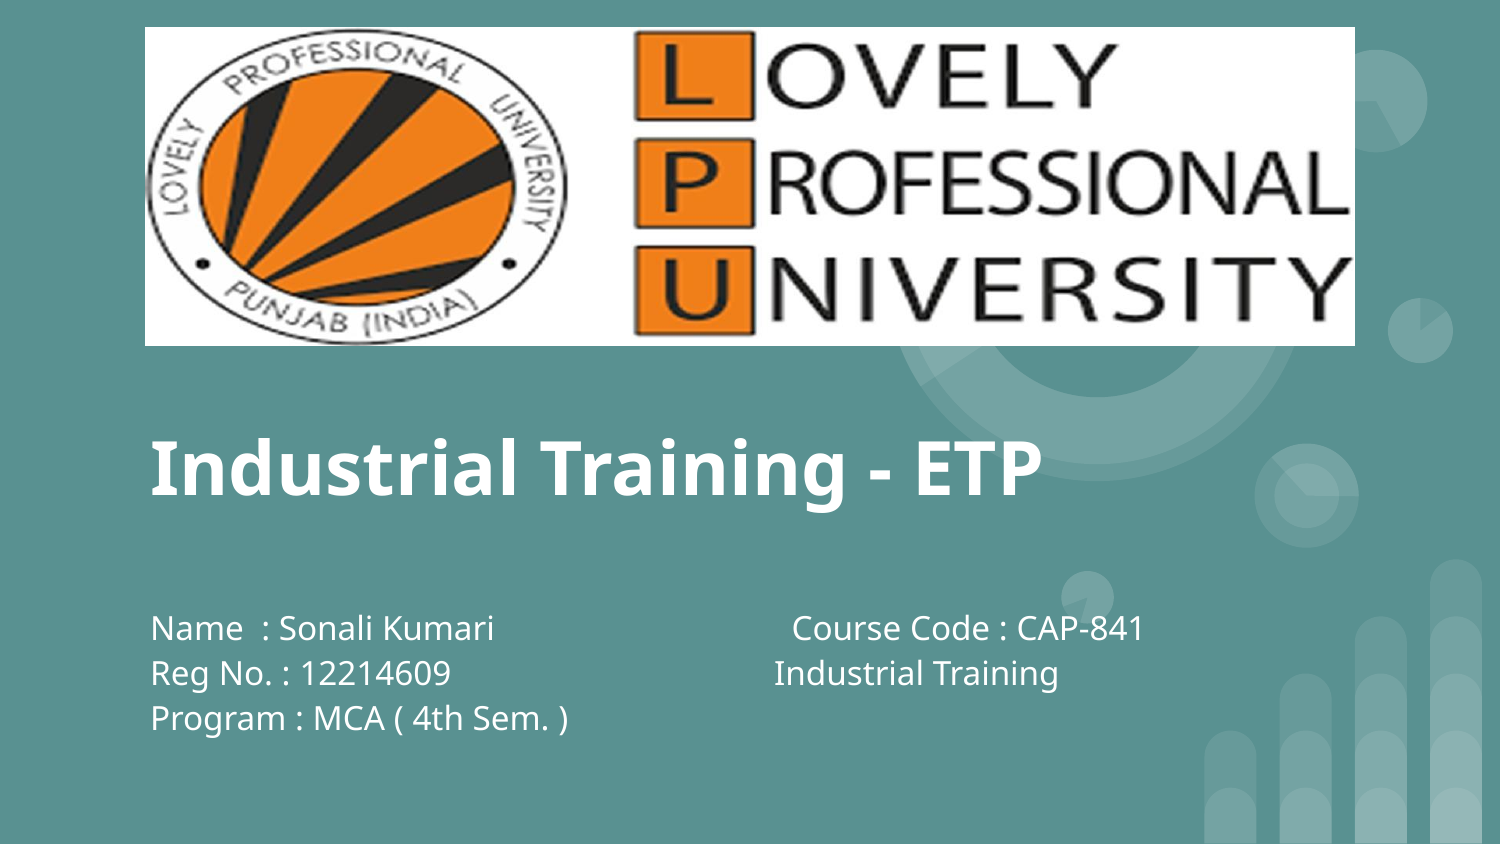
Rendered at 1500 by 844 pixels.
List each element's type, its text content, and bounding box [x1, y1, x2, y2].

text_box Name : Sonali Kumari Course Code : CAP-841 Reg No. : 12214609 Industrial Training Program : MCA ( 4th Sem. ) [135, 589, 1395, 772]
title [135, 264, 834, 360]
picture [144, 27, 1356, 347]
text_box Industrial Training - ETP [135, 360, 1446, 572]
